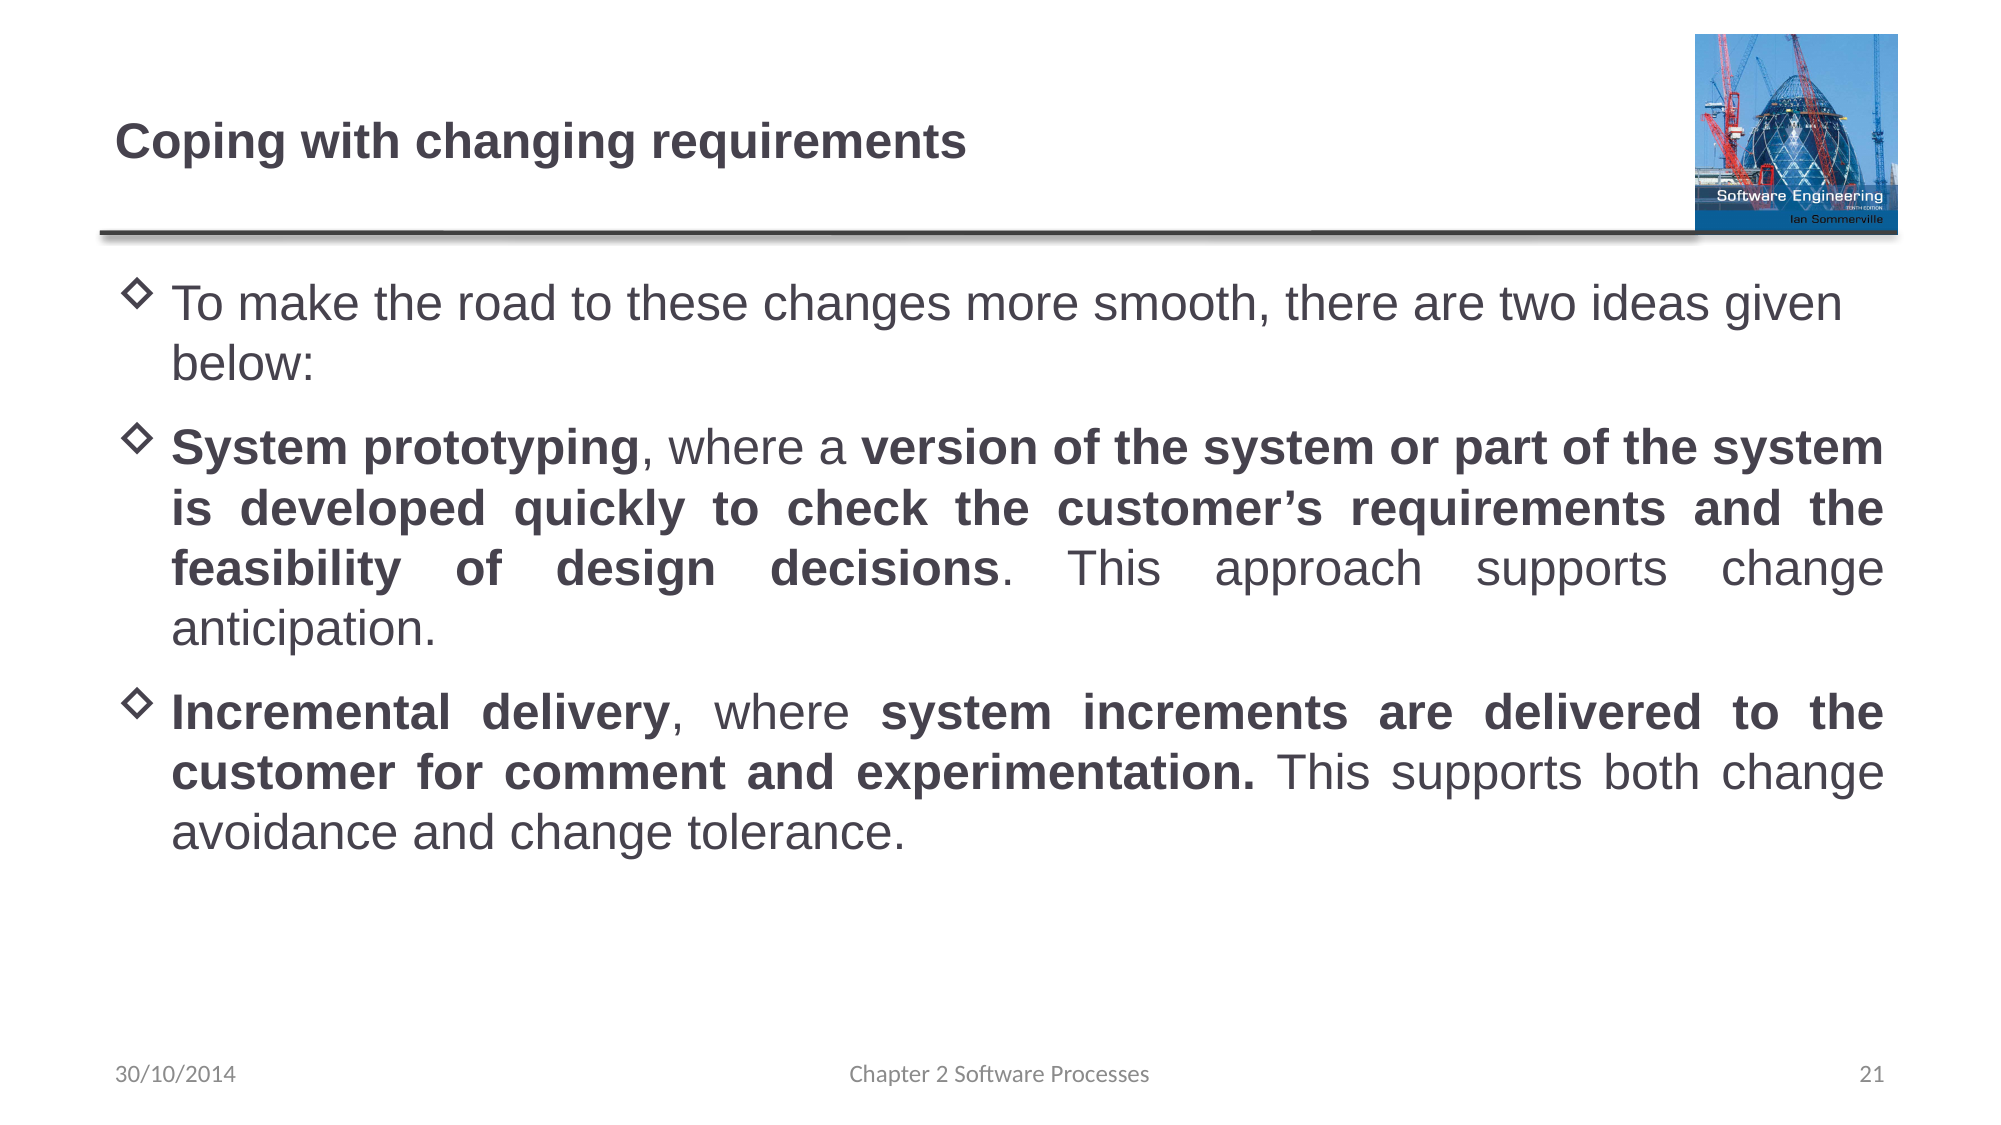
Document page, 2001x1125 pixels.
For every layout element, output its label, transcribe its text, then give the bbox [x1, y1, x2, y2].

footer Chapter 2 Software Processes [683, 1042, 1317, 1103]
title Coping with changing requirements [99, 44, 1696, 233]
list To make the road to these changes more smooth, there are two ideas given below: System prototyping, where a version of the system or part of the system is developed quickly to check the customer’s requirements and the feasibility of design decisions. This approach supports change anticipation. Incremental delivery, where system increments are delivered to the customer for comment and experimentation. This supports both change avoidance and change tolerance. [99, 262, 1900, 1005]
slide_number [99, 1042, 567, 1103]
slide_number 21 [1433, 1042, 1900, 1103]
picture [1695, 34, 1898, 230]
